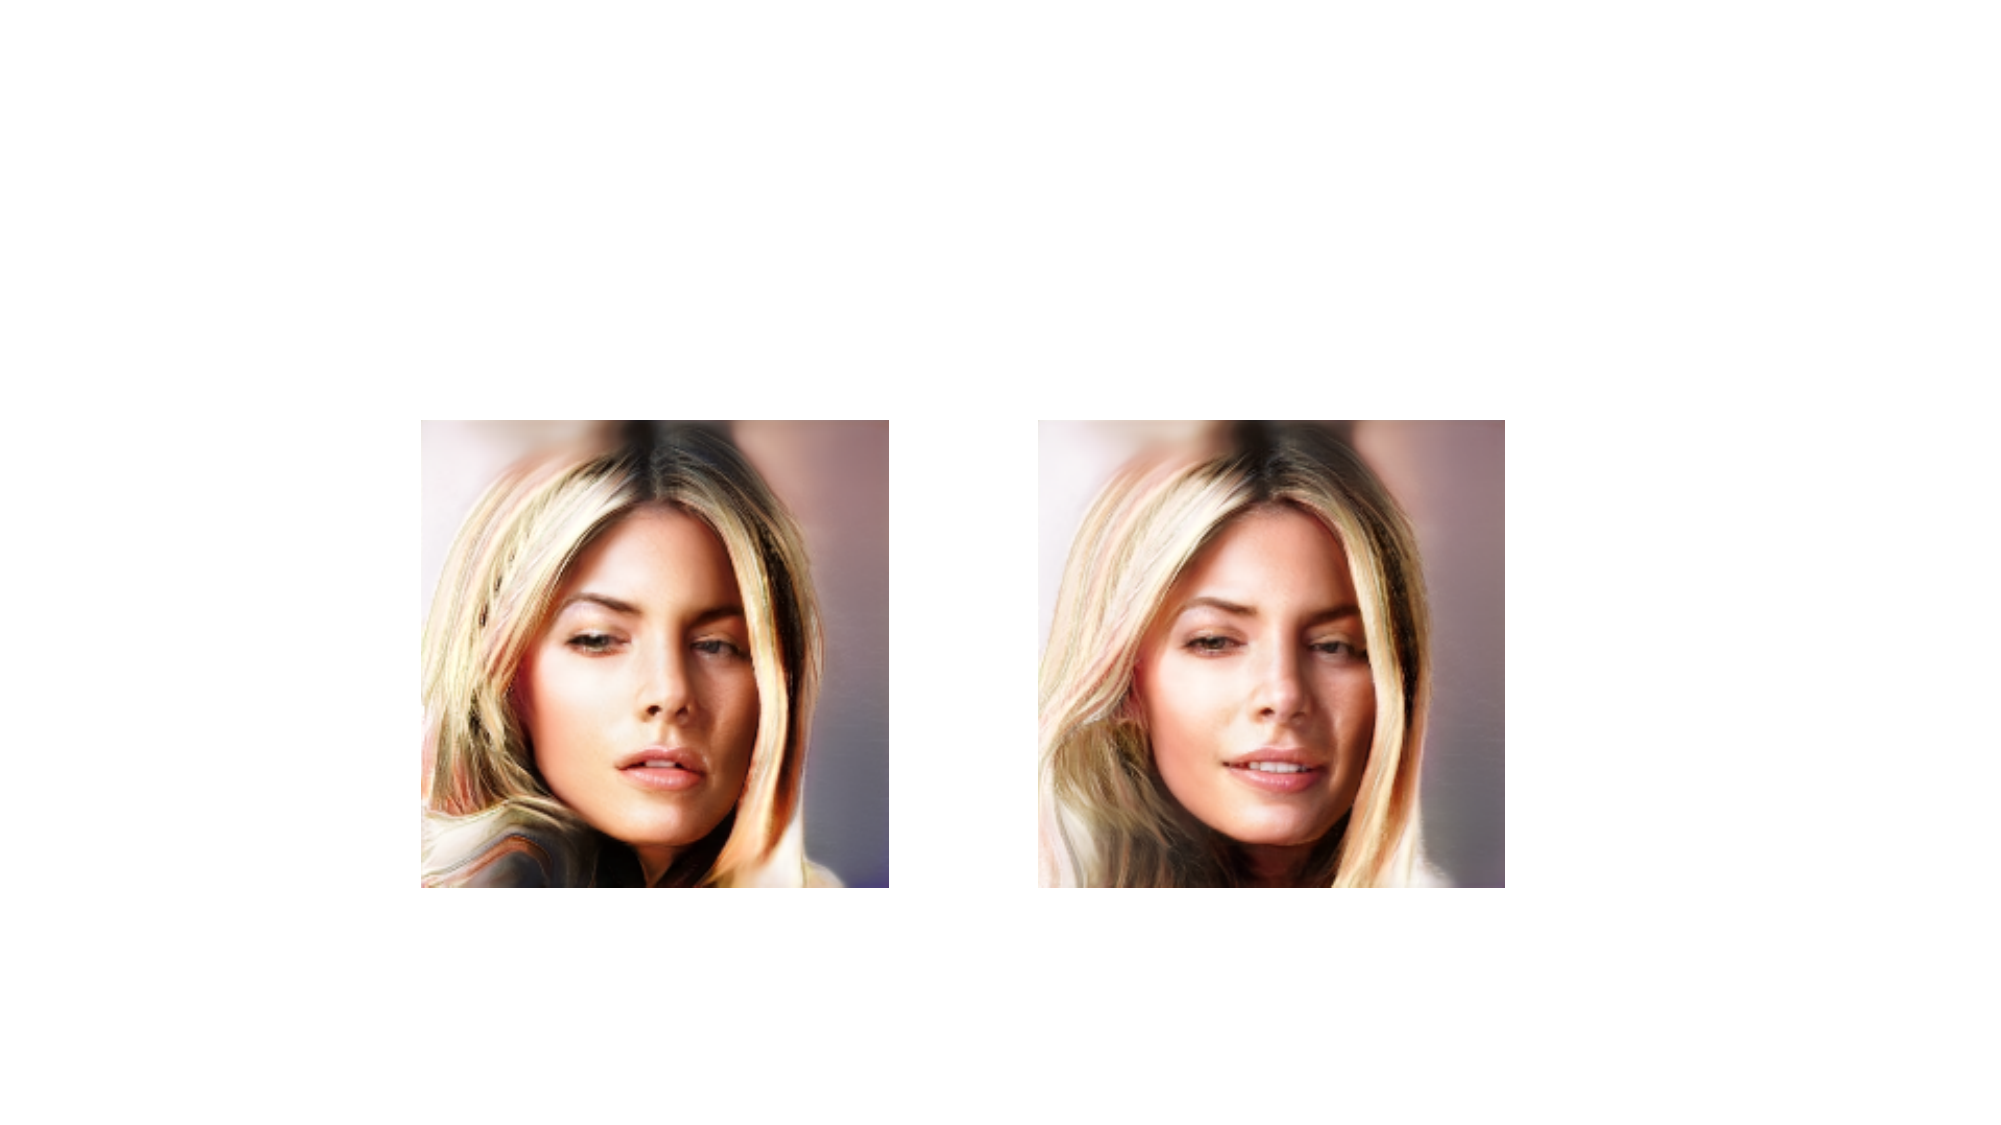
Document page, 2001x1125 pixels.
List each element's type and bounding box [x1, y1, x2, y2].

text_box [421, 420, 1505, 888]
